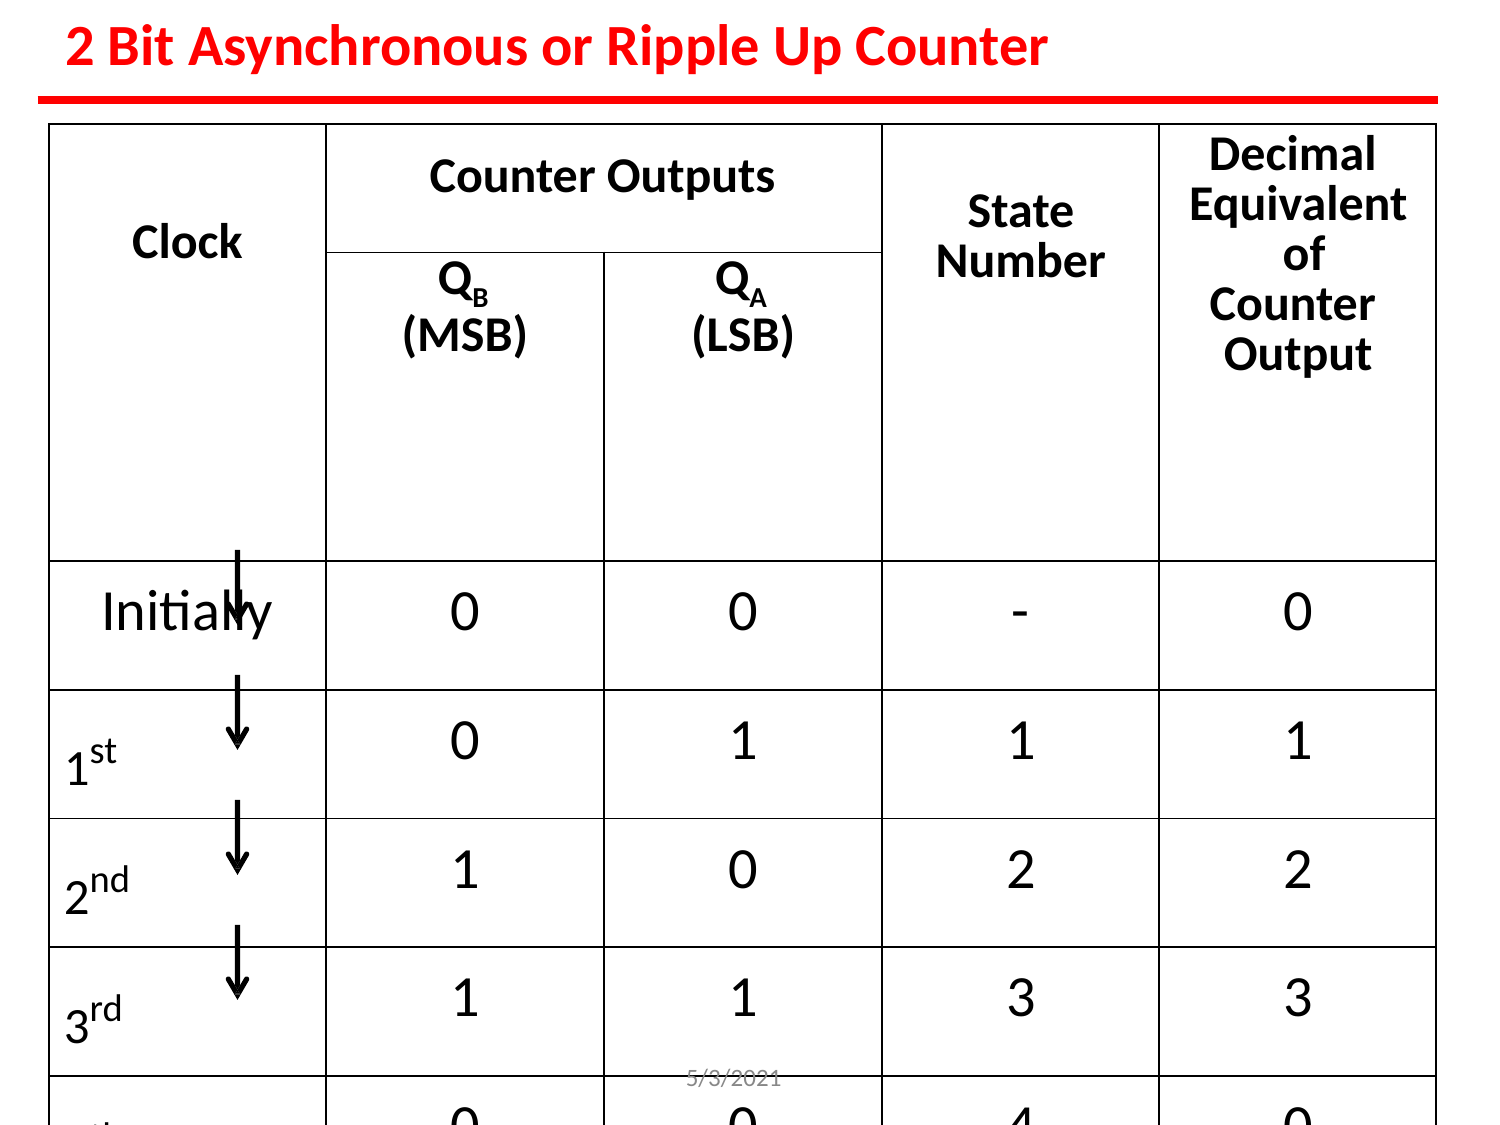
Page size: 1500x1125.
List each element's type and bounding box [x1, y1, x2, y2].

table_cell [327, 819, 603, 946]
table_cell [50, 1077, 325, 1125]
slide_number [683, 1060, 817, 1125]
table_cell [50, 691, 325, 818]
table_cell [605, 948, 881, 1075]
table_cell [605, 253, 881, 560]
table_cell [327, 1077, 603, 1125]
table_cell [1160, 691, 1435, 818]
table_cell [1160, 1077, 1435, 1125]
table_cell [883, 1077, 1158, 1125]
title [62, 5, 1056, 99]
table_cell [327, 691, 603, 818]
table_cell [817, 1077, 881, 1125]
table_cell [605, 819, 881, 946]
table_header [50, 125, 325, 560]
table_cell [1160, 819, 1435, 946]
text_box [225, 674, 250, 750]
table_cell [327, 948, 603, 1075]
text_box [225, 799, 250, 875]
table_cell [50, 819, 325, 946]
table_header [327, 125, 881, 252]
table_cell [1160, 562, 1435, 689]
table_cell [1160, 948, 1435, 1075]
table_cell [327, 562, 603, 689]
table_cell [605, 562, 881, 689]
table_cell [50, 948, 325, 1075]
table_cell [327, 253, 603, 560]
table_cell [883, 819, 1158, 946]
table_header [883, 125, 1158, 560]
table_header [1160, 125, 1435, 560]
table_cell [605, 1077, 683, 1125]
text_box [225, 549, 250, 625]
title [62, 100, 1056, 123]
table_cell [883, 562, 1158, 689]
table_cell [50, 562, 325, 689]
table_cell [883, 691, 1158, 818]
table_cell [883, 948, 1158, 1075]
text_box [225, 924, 250, 1000]
table_cell [605, 691, 881, 818]
